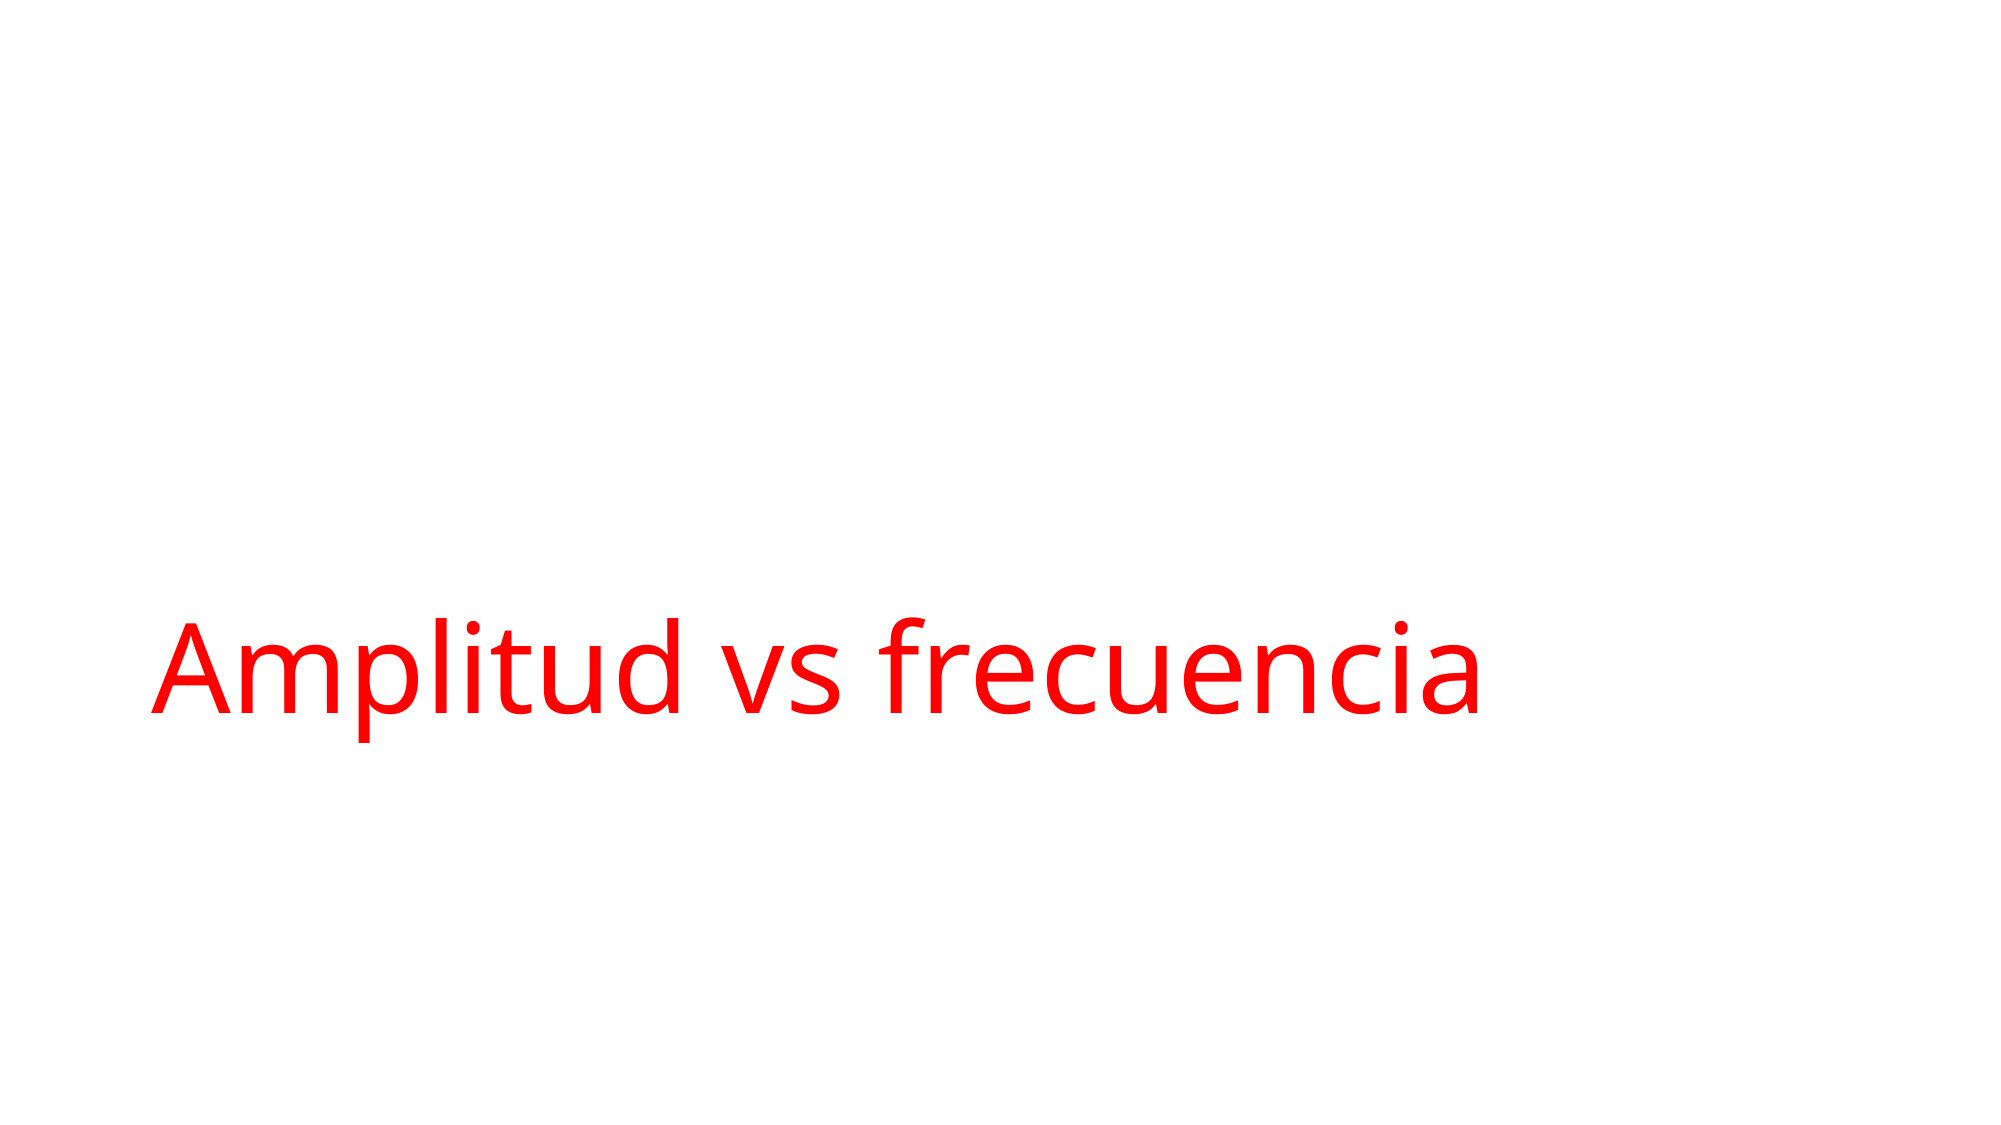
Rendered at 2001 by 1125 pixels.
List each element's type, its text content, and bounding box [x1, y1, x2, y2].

title Amplitud vs frecuencia [136, 280, 1862, 749]
